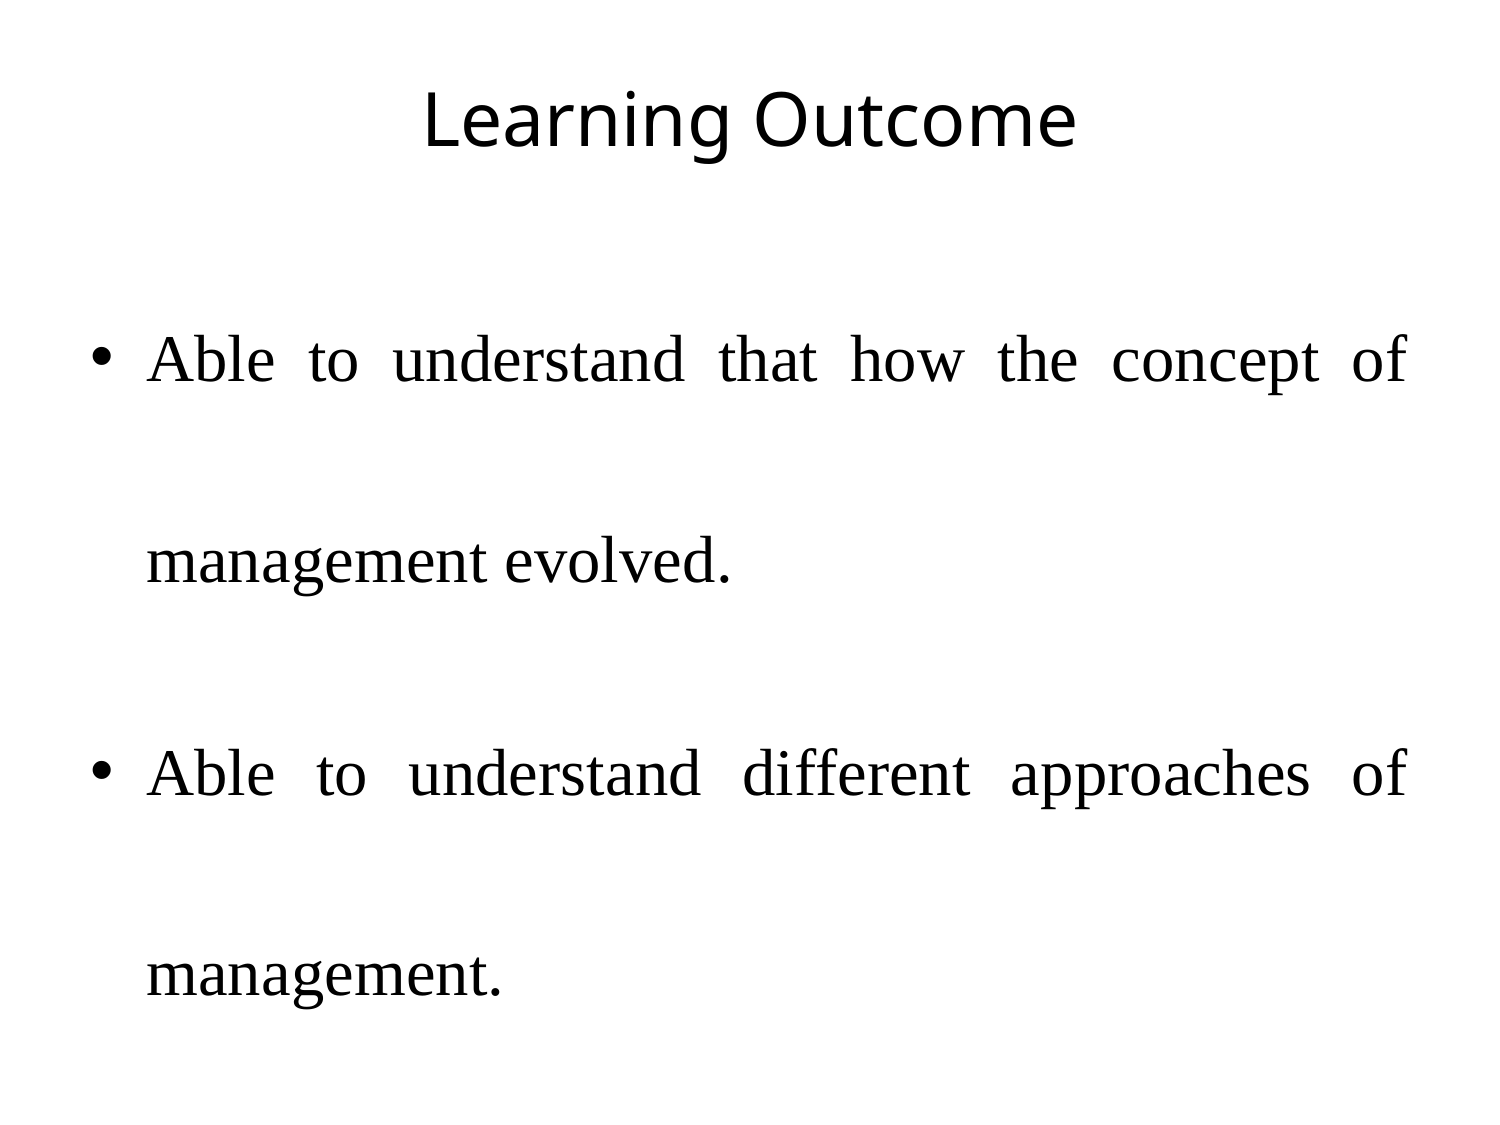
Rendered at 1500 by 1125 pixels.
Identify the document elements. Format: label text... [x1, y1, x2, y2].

title Learning Outcome [75, 45, 1425, 187]
list Able to understand that how the concept of management evolved. Able to understand different approaches of management. [75, 187, 1425, 1038]
